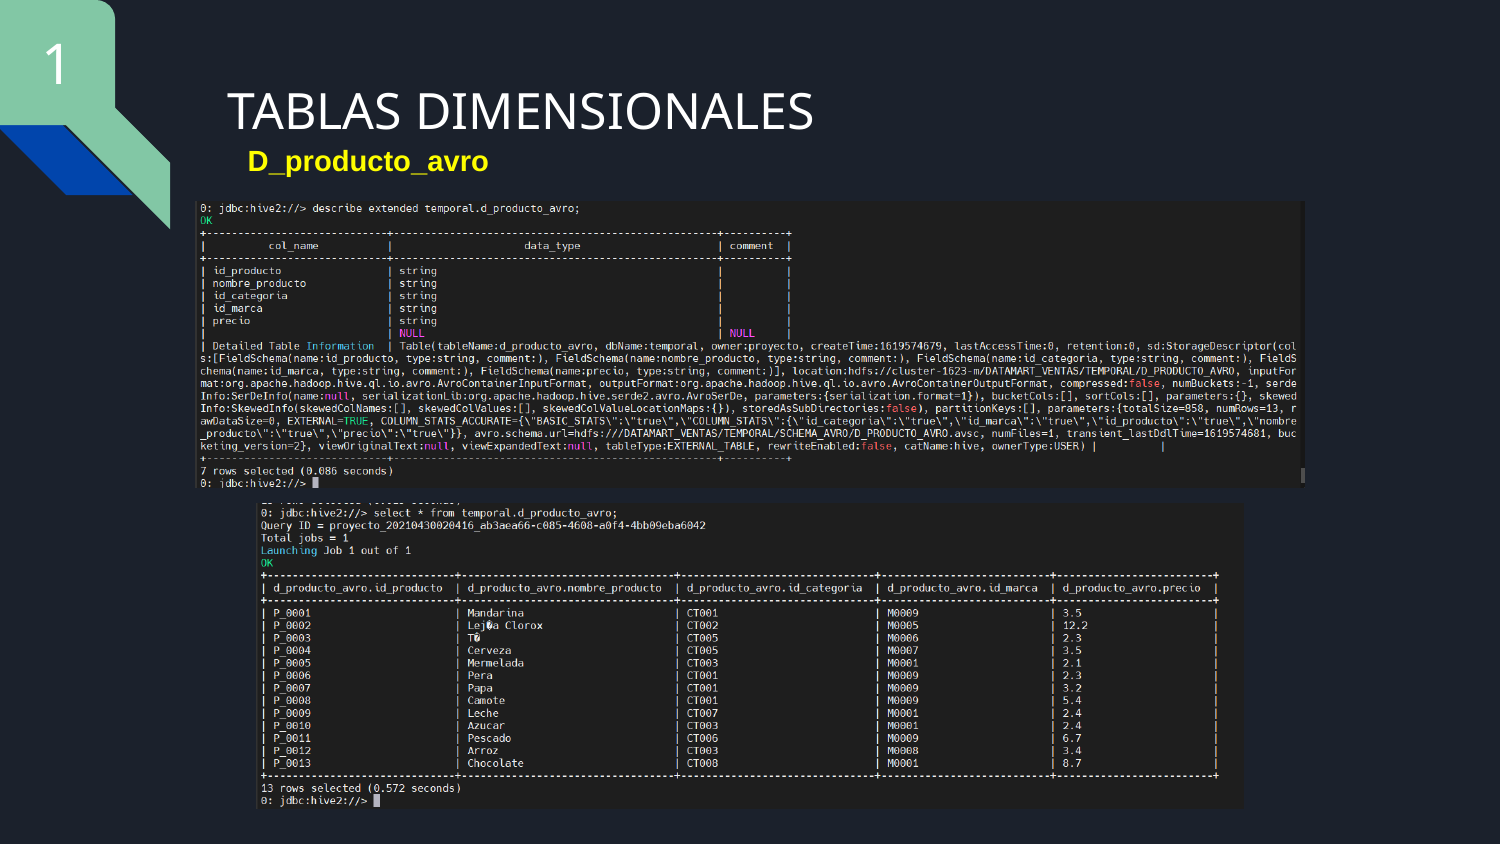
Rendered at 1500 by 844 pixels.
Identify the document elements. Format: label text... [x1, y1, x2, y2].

text_box D_producto_avro [232, 127, 1158, 199]
text_box [0, 0, 116, 126]
text_box 1 [18, 13, 97, 111]
title TABLAS DIMENSIONALES [212, 64, 1368, 168]
picture [195, 201, 1305, 488]
picture [256, 502, 1244, 810]
